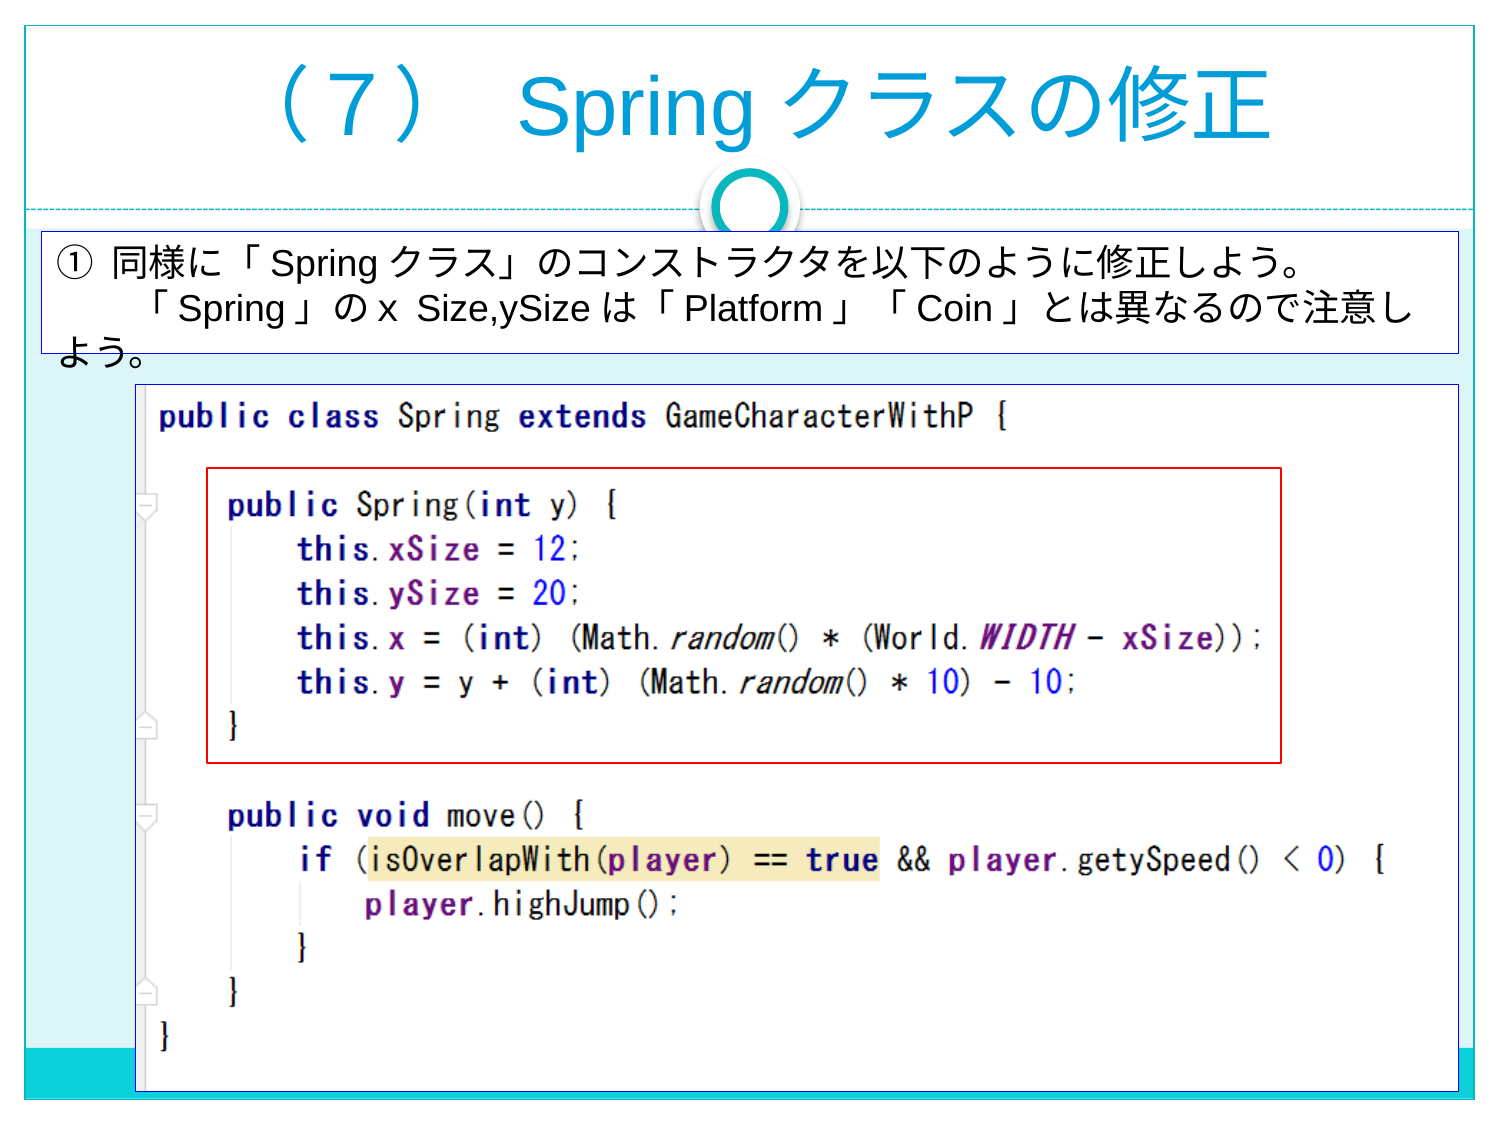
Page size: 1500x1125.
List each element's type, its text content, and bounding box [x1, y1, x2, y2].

text_box （７） Springクラスの修正 [212, 44, 1289, 160]
text_box ① 同様に「Springクラス」のコンストラクタを以下のように修正しよう。 「Spring」のｘSize,ySizeは「Platform」「Coin」とは異なるので注意しよう。 [41, 231, 1459, 354]
picture [135, 383, 1459, 1092]
